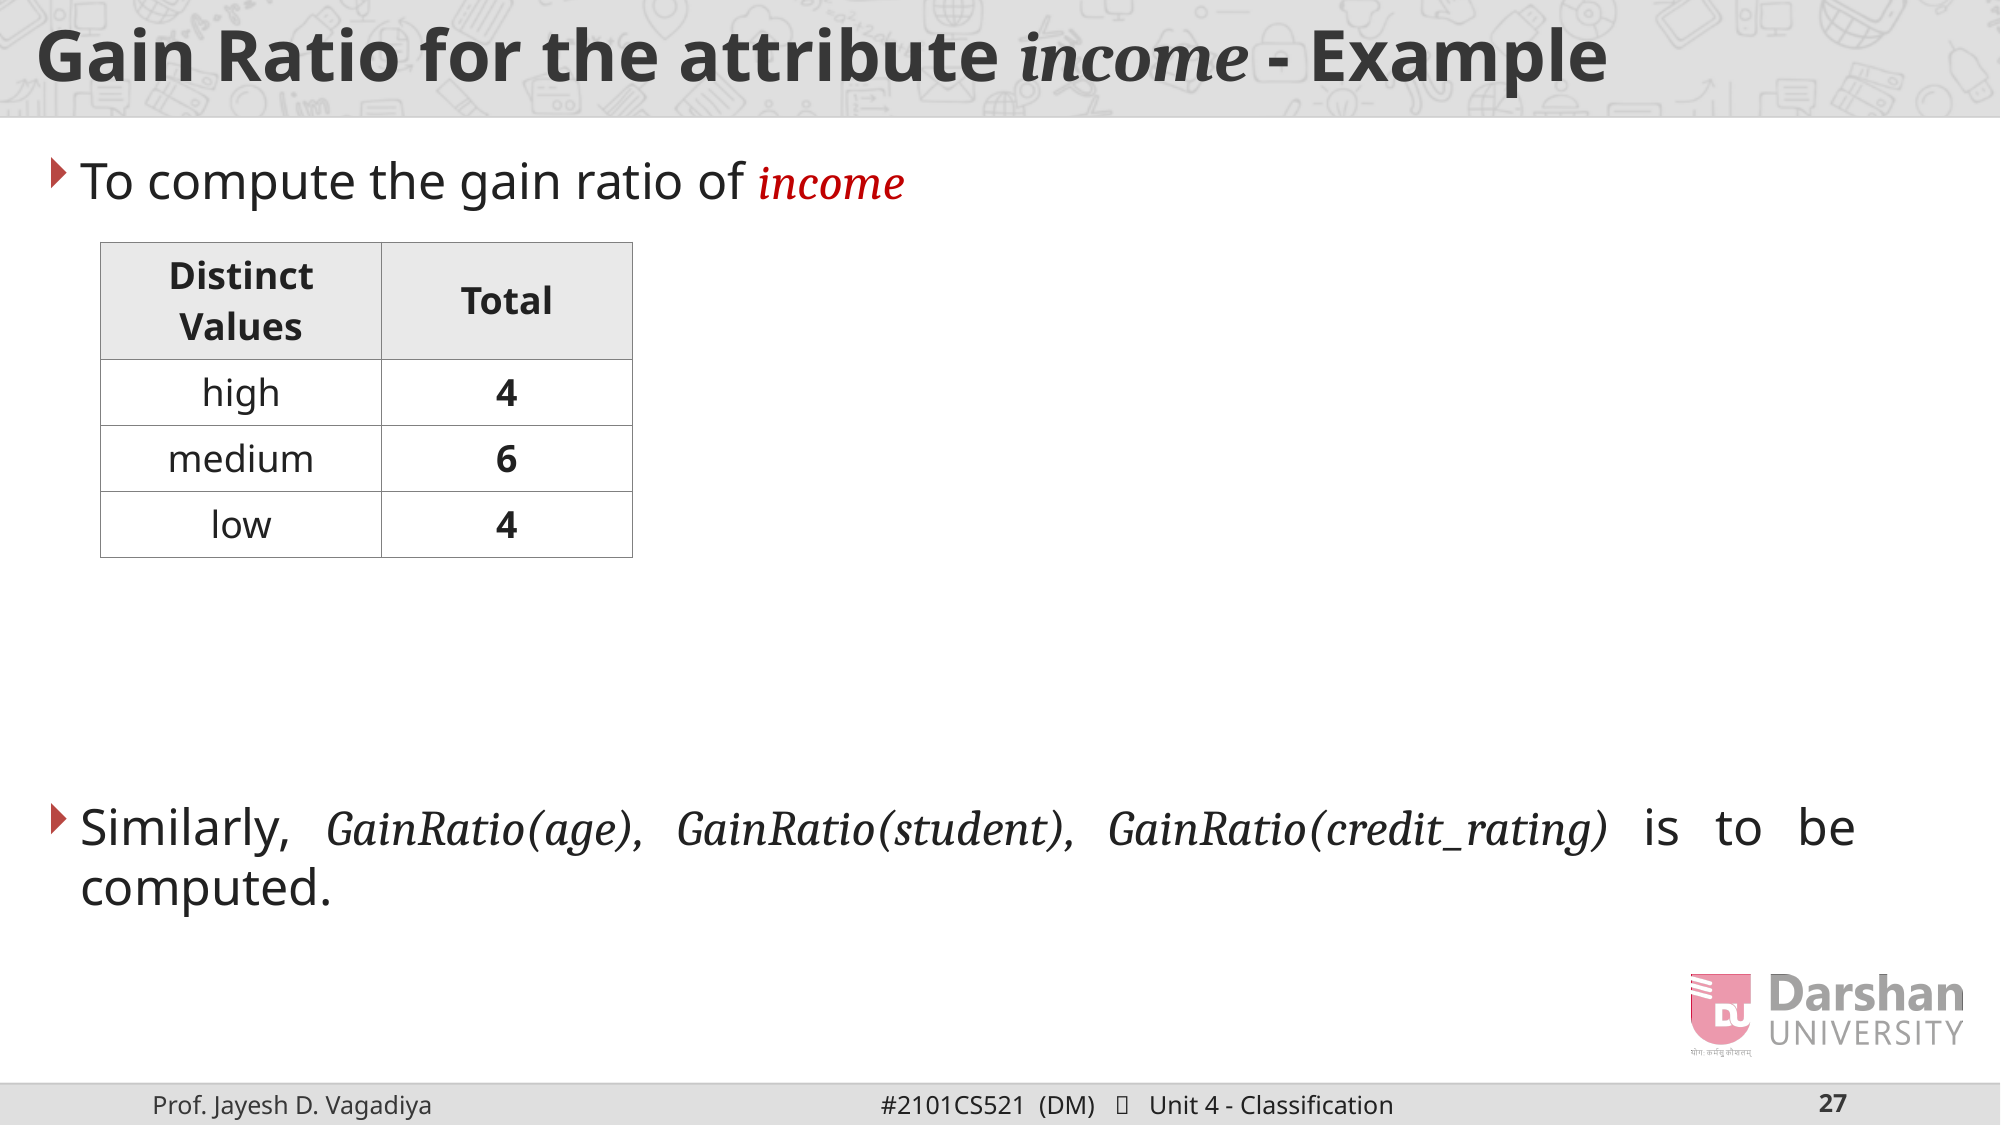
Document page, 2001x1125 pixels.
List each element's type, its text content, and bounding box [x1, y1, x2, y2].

table_cell 4 [382, 492, 632, 557]
table_cell 4 [382, 360, 632, 425]
table_header Total [382, 243, 632, 359]
table_header Distinct Values [101, 243, 381, 359]
table_cell excellent [1691, 974, 1963, 1057]
table_cell medium [101, 426, 381, 491]
table_cell high [101, 360, 381, 425]
title Gain Ratio for the attribute income - Example [0, 0, 2000, 117]
table_cell 6 [382, 426, 632, 491]
table_cell low [101, 492, 381, 557]
